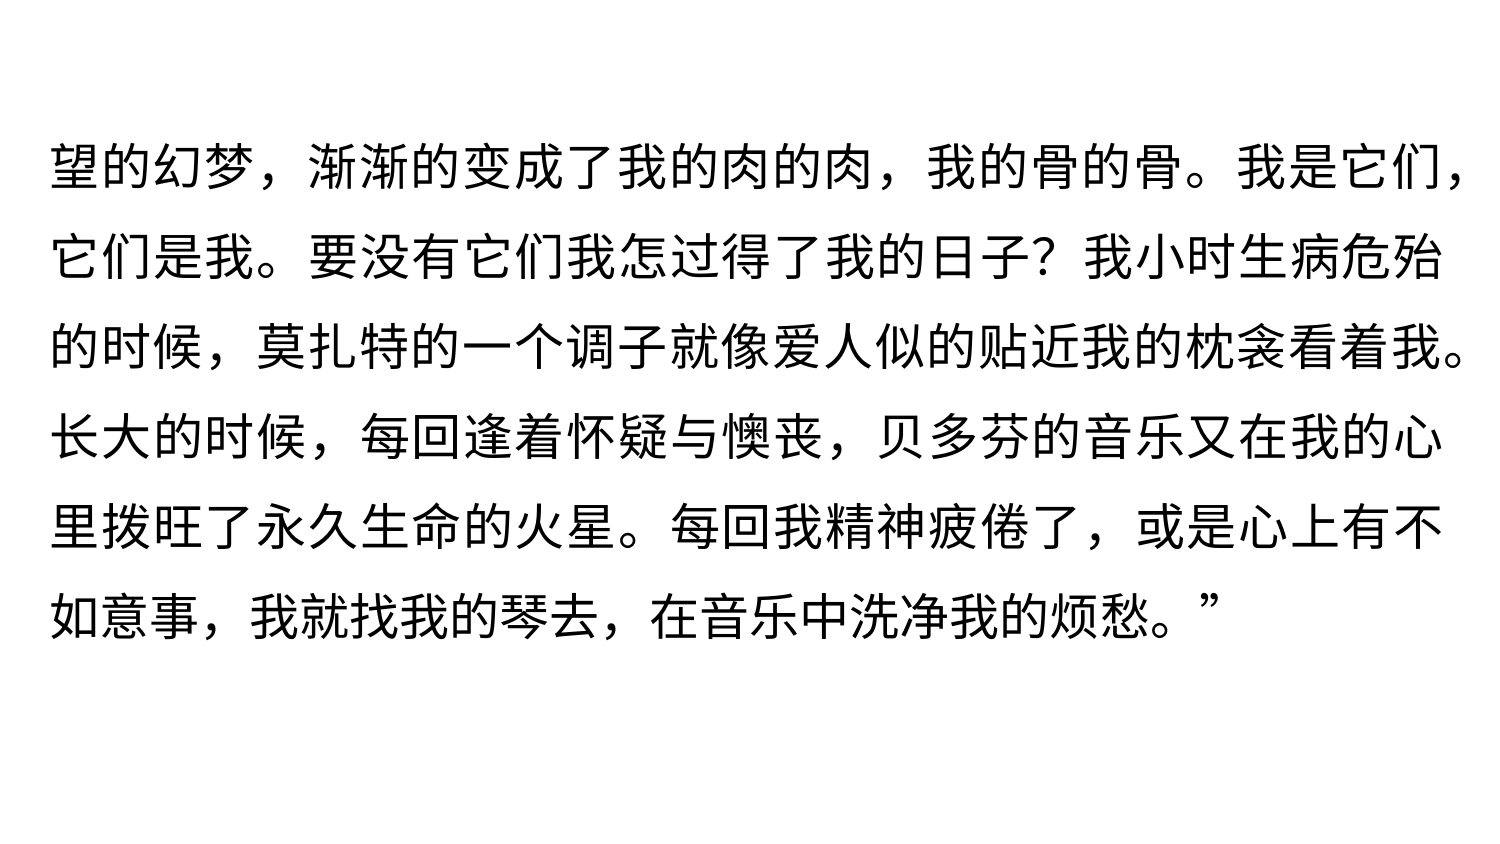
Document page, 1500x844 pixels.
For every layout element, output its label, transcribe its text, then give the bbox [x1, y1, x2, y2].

text_box 望的幻梦，渐渐的变成了我的肉的肉，我的骨的骨。我是它们，它们是我。要没有它们我怎过得了我的日子？我小时生病危殆的时候，莫扎特的一个调子就像爱人似的贴近我的枕衾看着我。长大的时候，每回逢着怀疑与懊丧，贝多芬的音乐又在我的心里拨旺了永久生命的火星。每回我精神疲倦了，或是心上有不如意事，我就找我的琴去，在音乐中洗净我的烦愁。” [34, 97, 1459, 653]
